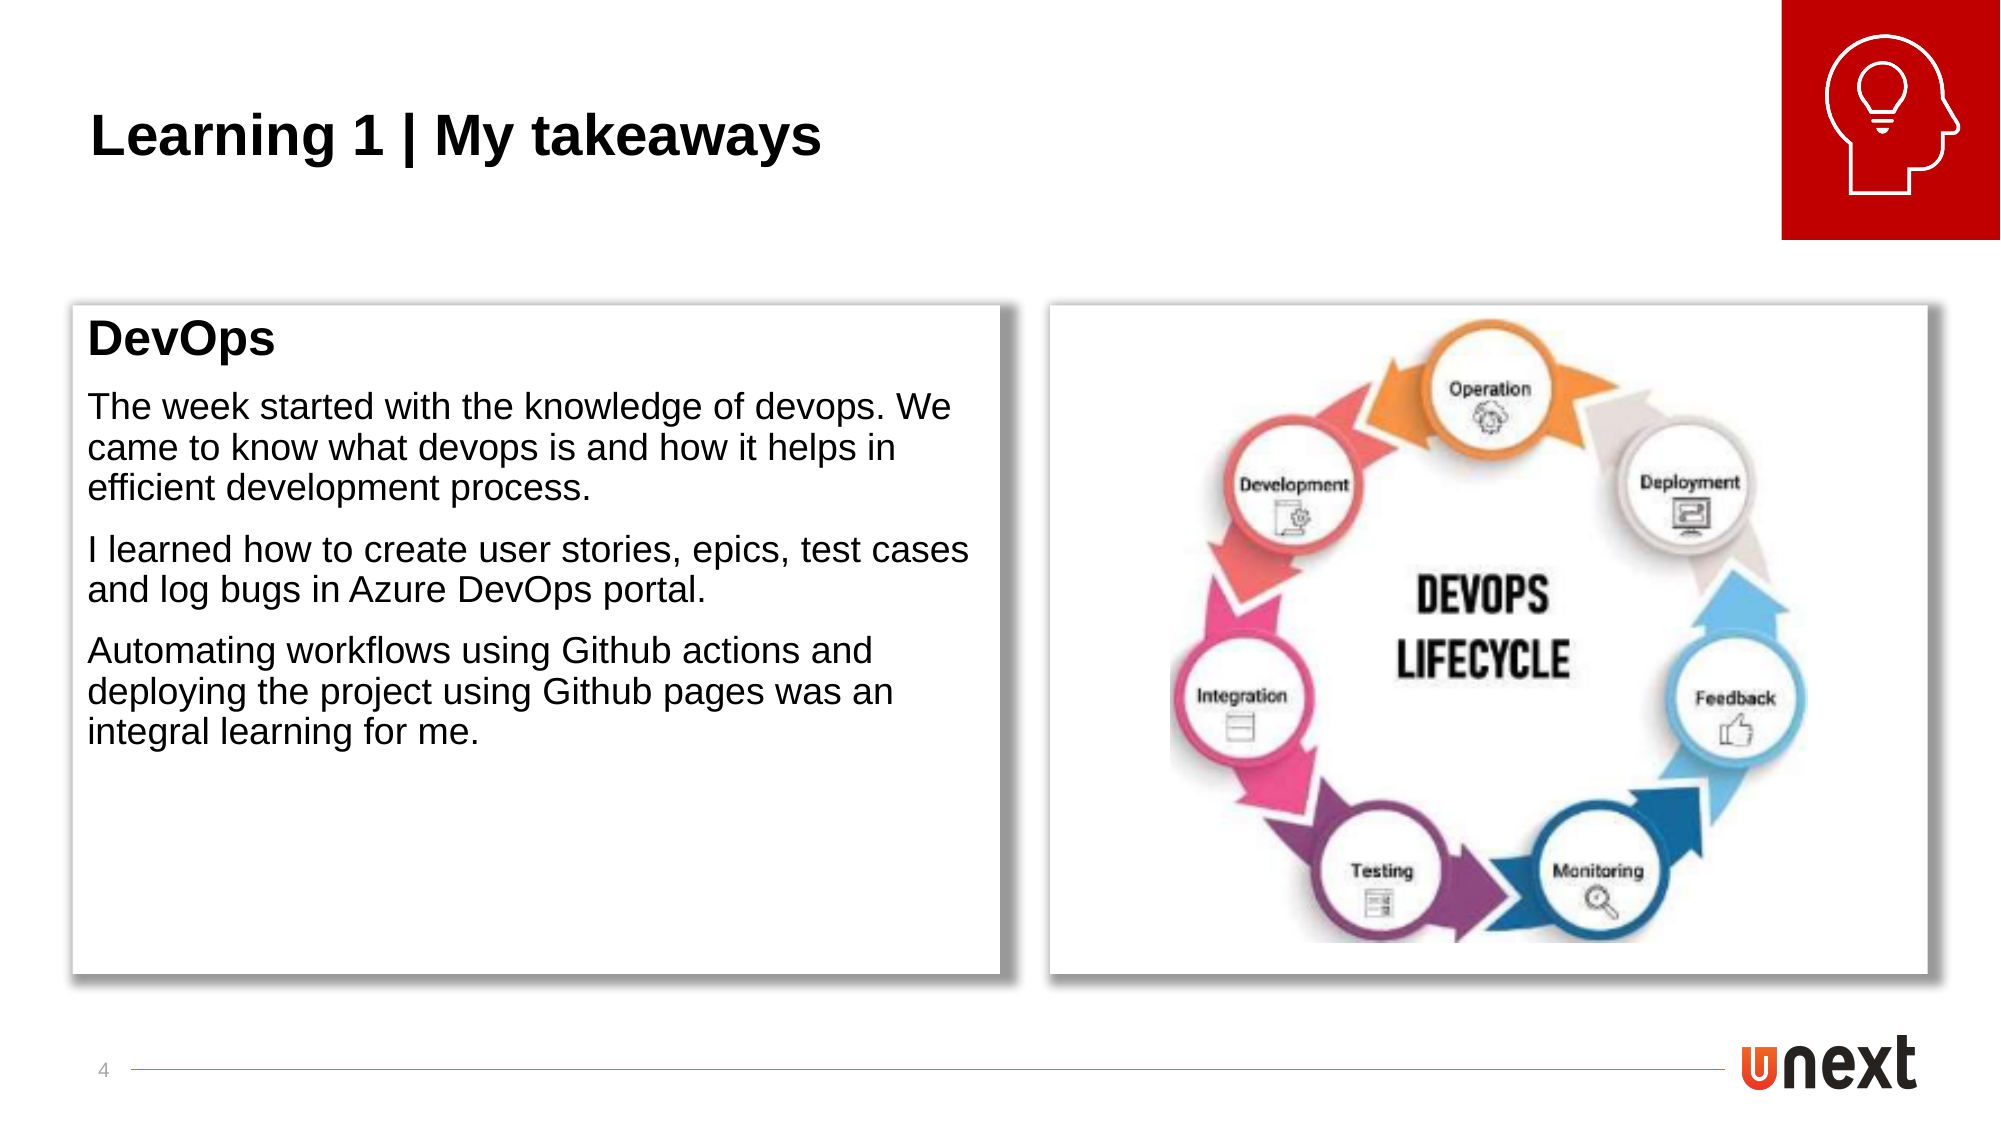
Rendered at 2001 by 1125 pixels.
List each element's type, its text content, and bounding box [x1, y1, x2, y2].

picture [1797, 23, 1988, 214]
picture [1742, 1035, 1917, 1090]
title Learning 1 | My takeaways [76, 78, 1797, 196]
picture [1169, 318, 1808, 943]
text_box [1781, 0, 2000, 241]
text_box [1050, 305, 1928, 974]
slide_number 4 [48, 1047, 110, 1091]
text_box DevOps The week started with the knowledge of devops. We came to know what devops is and how it helps in efficient development process. I learned how to create user stories, epics, test cases and log bugs in Azure DevOps portal. Automating workflows using Github actions and deploying the project using Github pages was an integral learning for me. [72, 305, 1000, 974]
